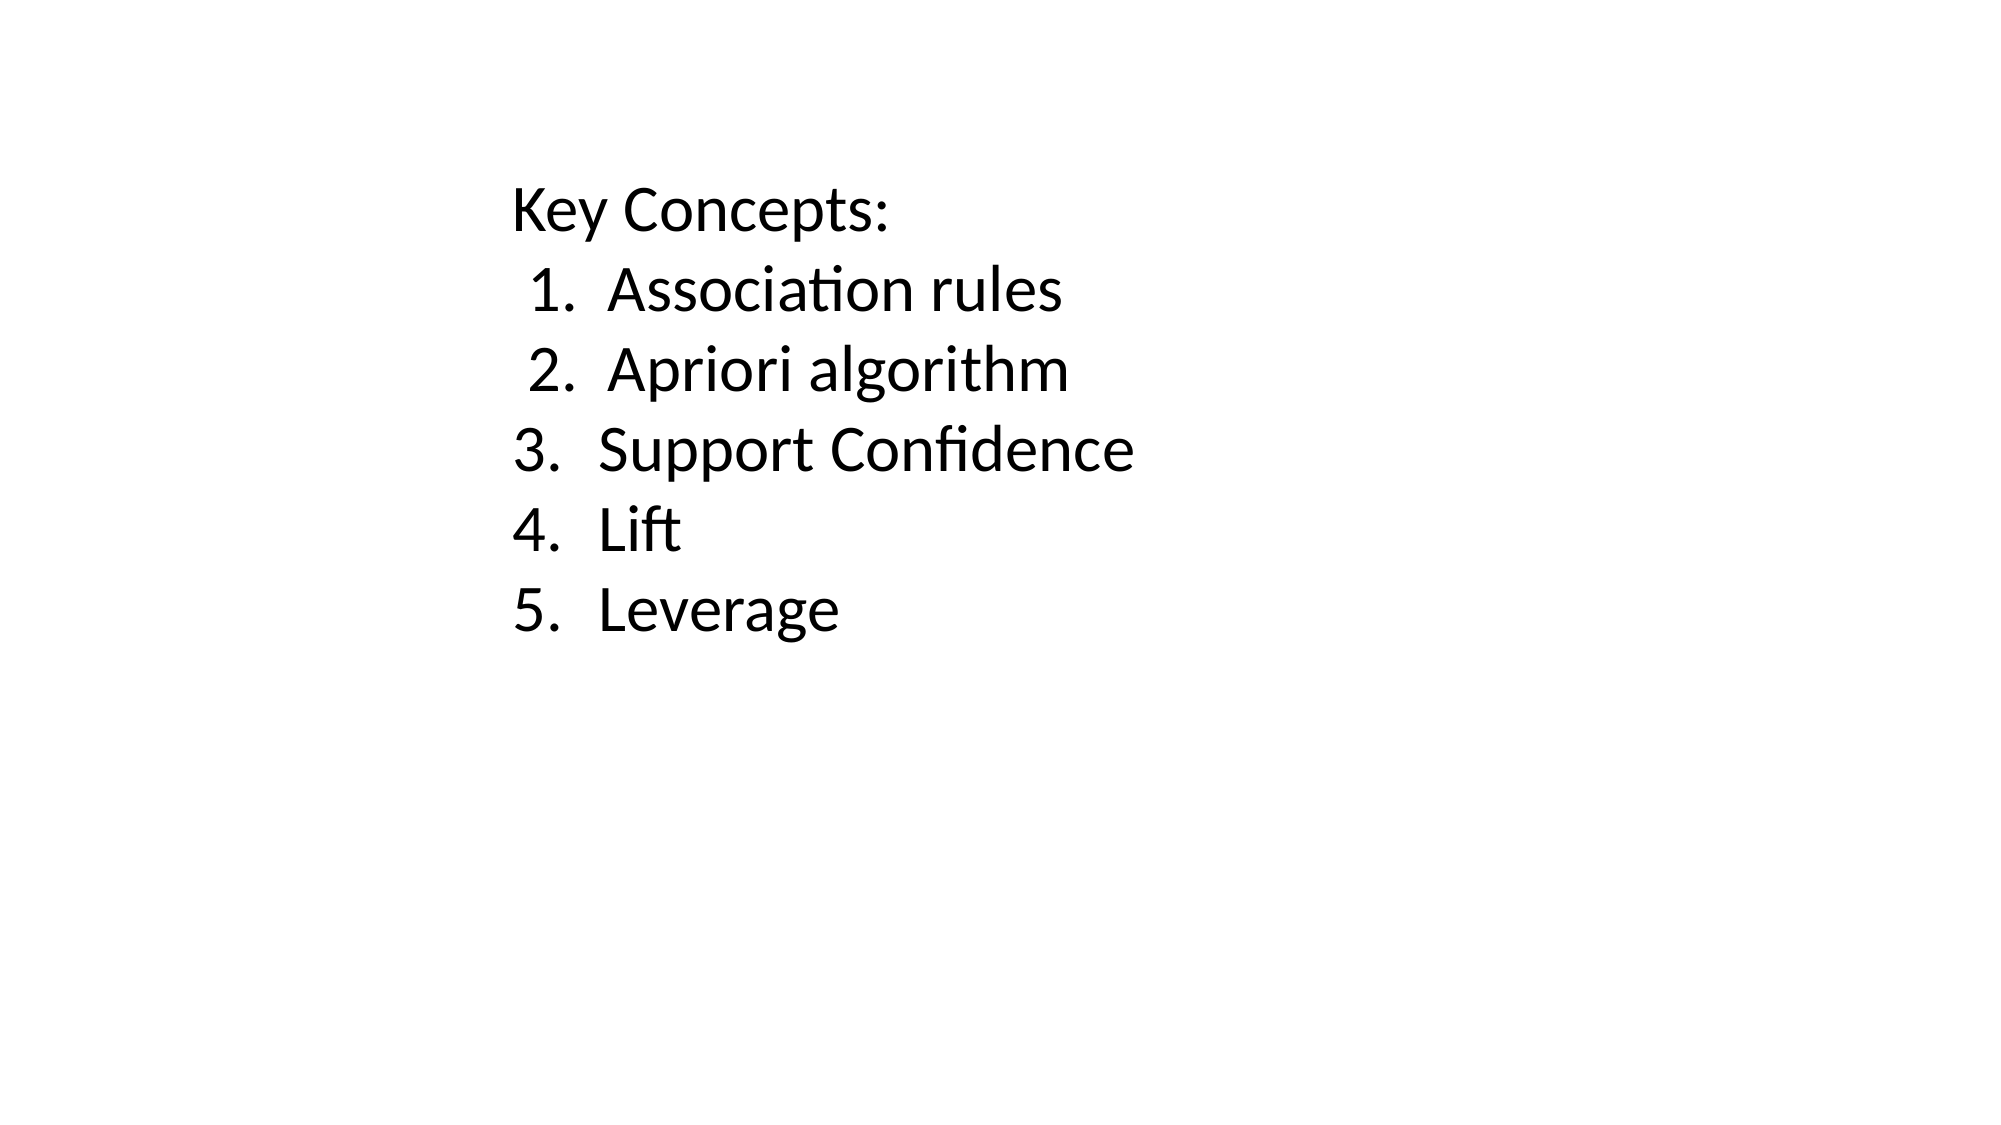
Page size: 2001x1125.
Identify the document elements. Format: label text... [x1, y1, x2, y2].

text_box Key Concepts: 1. Association rules 2. Apriori algorithm Support Confidence Lift Leverage [497, 157, 1639, 652]
